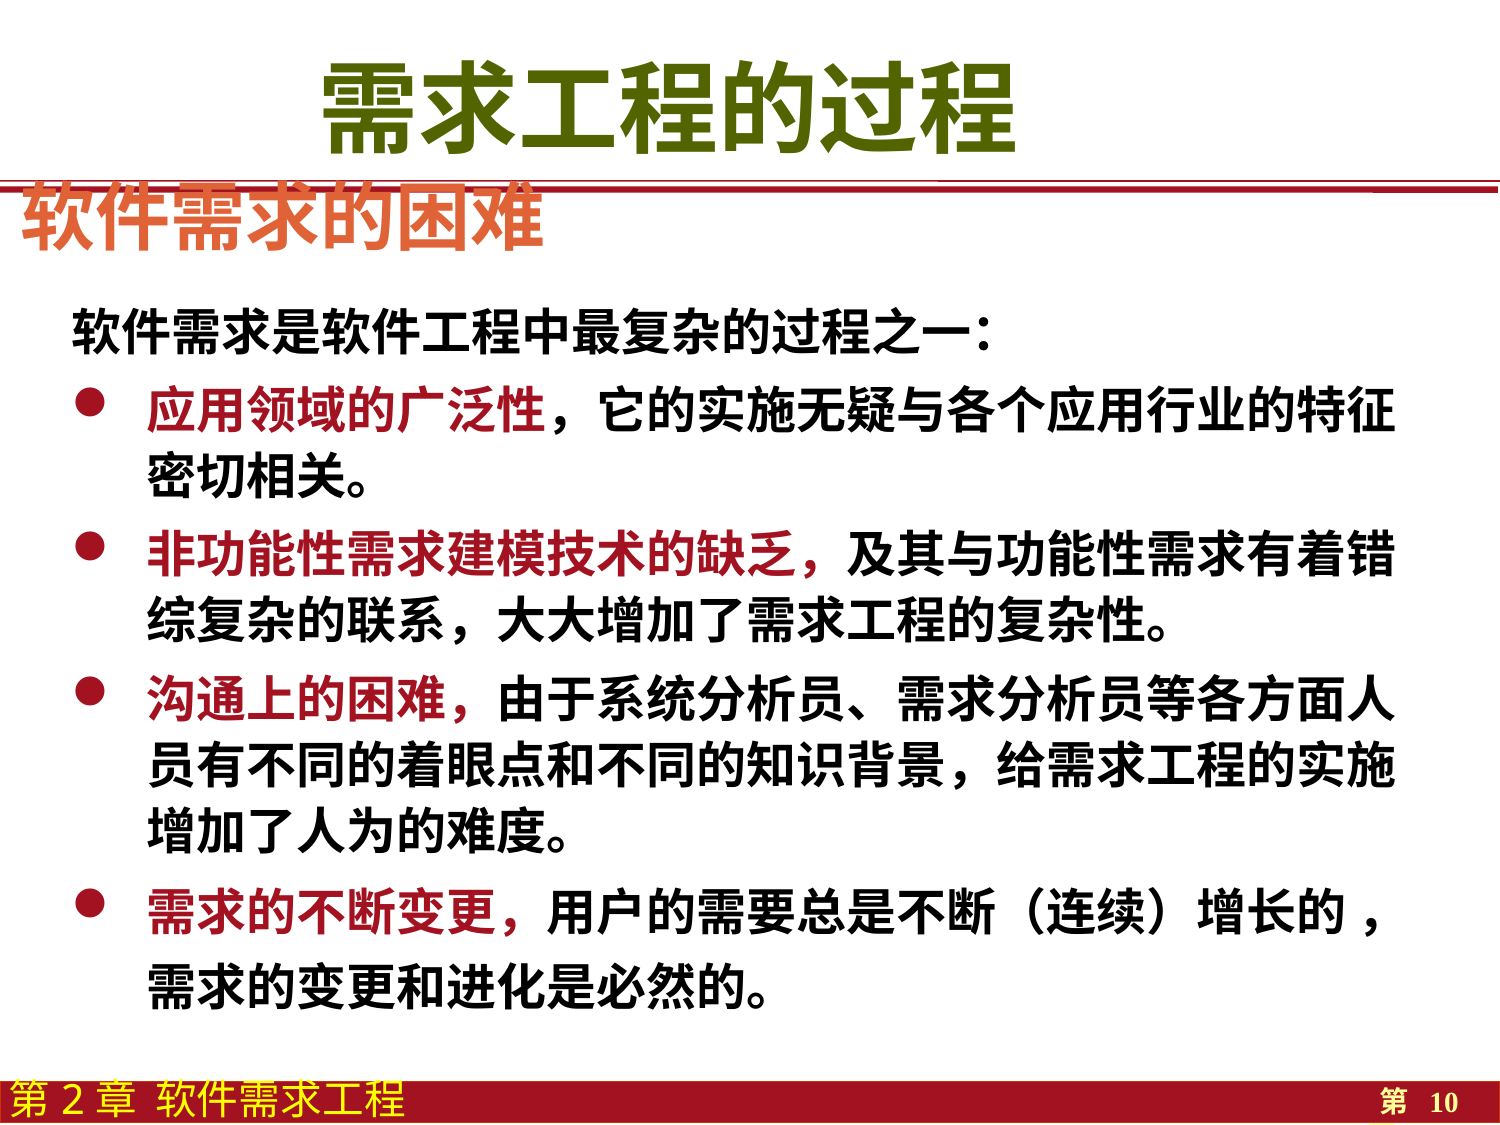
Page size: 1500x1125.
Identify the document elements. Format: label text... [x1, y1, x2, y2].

title 软件需求的困难 [20, 168, 594, 275]
text_box 需求工程的过程 [304, 38, 1253, 174]
text_box 软件需求是软件工程中最复杂的过程之一： 应用领域的广泛性，它的实施无疑与各个应用行业的特征密切相关。 非功能性需求建模技术的缺乏，及其与功能性需求有着错综复杂的联系，大大增加了需求工程的复杂性。 沟通上的困难，由于系统分析员、需求分析员等各方面人员有不同的着眼点和不同的知识背景，给需求工程的实施增加了人为的难度。 需求的不断变更，用户的需要总是不断（连续）增长的 ，需求的变更和进化是必然的。 [56, 286, 1439, 1025]
